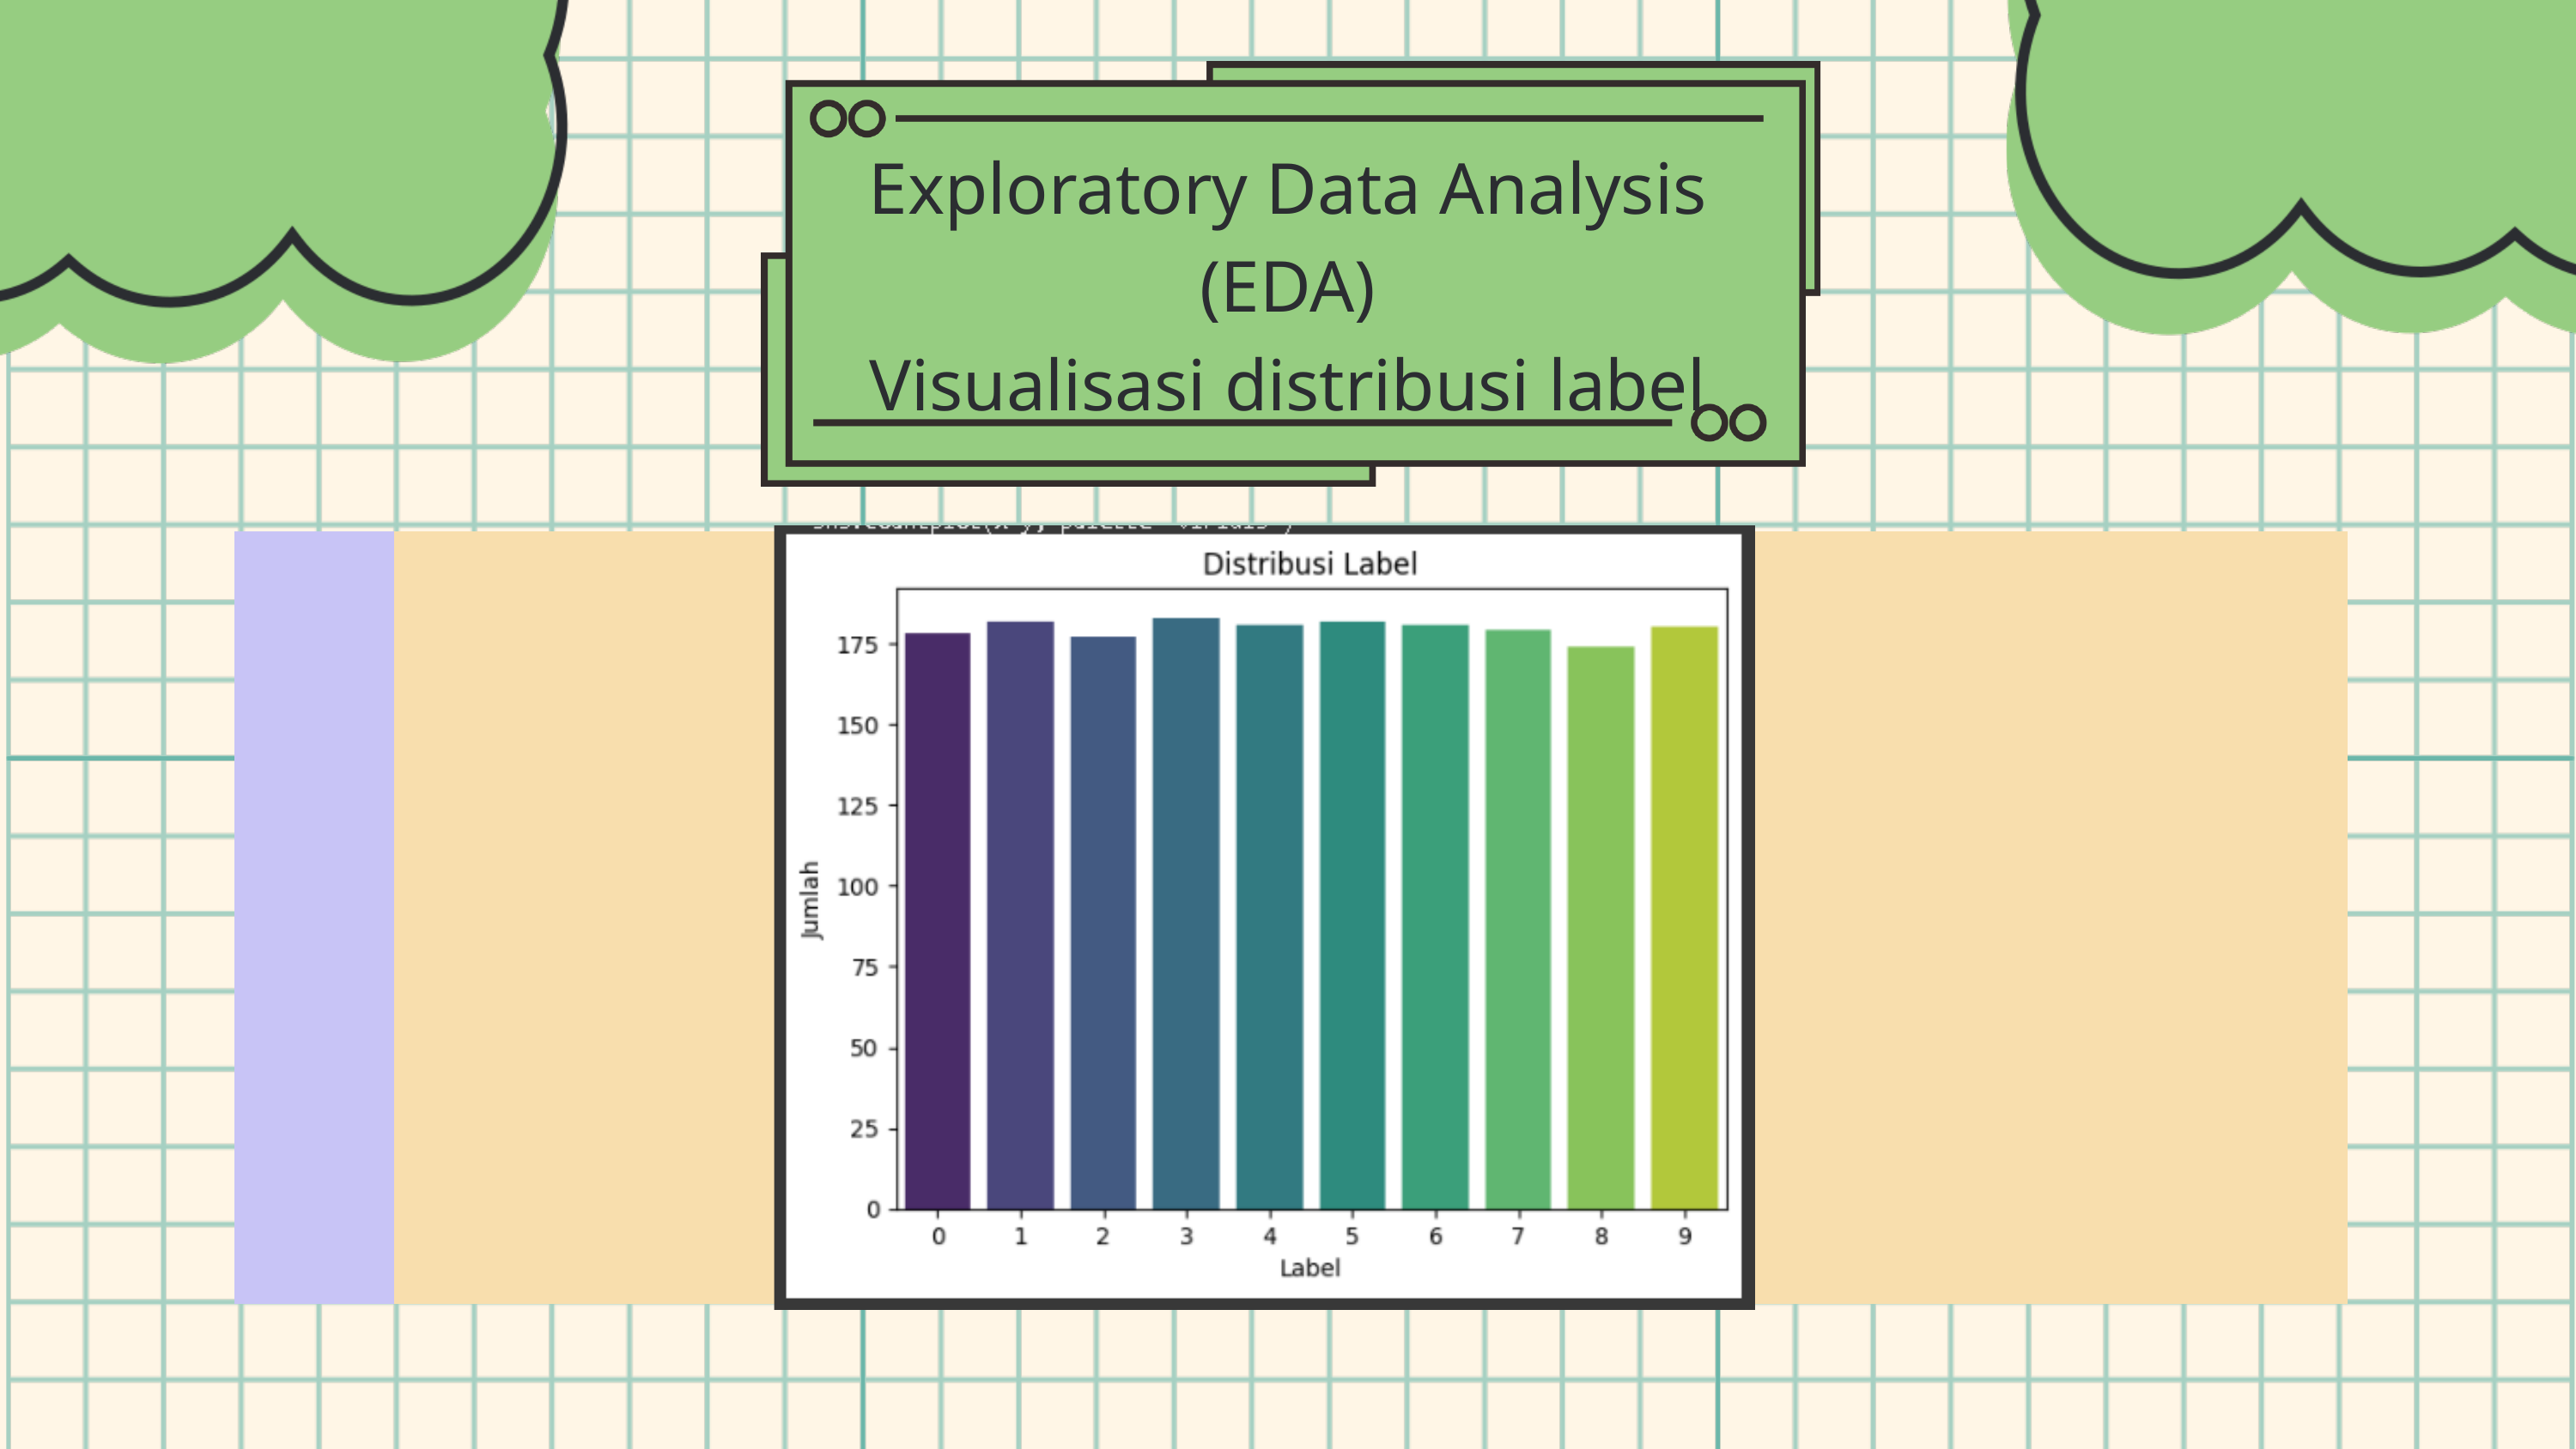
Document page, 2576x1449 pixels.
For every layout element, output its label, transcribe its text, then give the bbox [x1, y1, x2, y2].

text_box [6, 0, 861, 756]
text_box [395, 531, 2348, 1304]
text_box [774, 525, 1755, 529]
text_box [1716, 0, 2575, 756]
text_box [861, 0, 1716, 61]
text_box [2006, 0, 2576, 338]
text_box [0, 0, 570, 365]
text_box [761, 61, 1821, 487]
text_box [1716, 756, 2575, 1449]
text_box Exploratory Data Analysis (EDA) Visualisasi distribusi label [821, 130, 1755, 523]
text_box [6, 756, 861, 1449]
text_box [861, 1313, 1716, 1449]
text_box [234, 531, 395, 1304]
